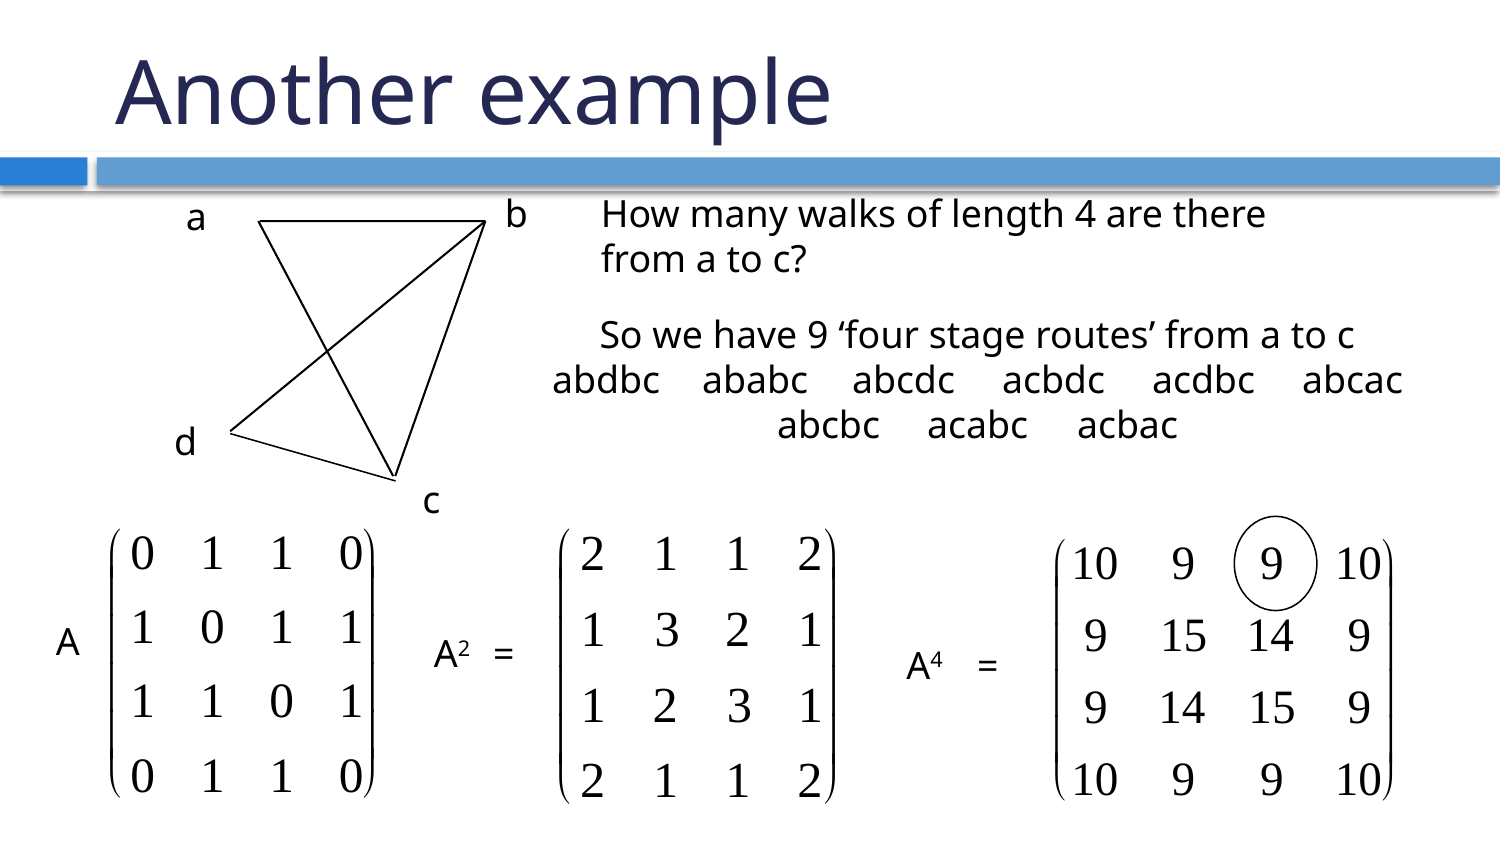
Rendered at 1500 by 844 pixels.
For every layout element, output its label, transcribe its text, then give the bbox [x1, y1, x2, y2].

text_box = [478, 622, 543, 683]
text_box A [41, 610, 94, 671]
text_box d [159, 410, 231, 470]
text_box = [962, 634, 1034, 695]
text_box So we have 9 ‘four stage routes’ from a to c abdbc ababc abcdc acbdc acdbc abcac abcbc acabc acbac [537, 303, 1418, 454]
text_box a [171, 185, 243, 246]
text_box [1250, 516, 1301, 526]
text_box How many walks of length 4 are there from a to c? [586, 182, 1293, 288]
text_box A2 [419, 622, 478, 683]
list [99, 516, 393, 818]
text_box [1044, 527, 1412, 820]
text_box c [407, 468, 479, 529]
text_box A4 [891, 634, 962, 695]
picture [548, 516, 857, 824]
title Another example [100, 28, 1438, 150]
text_box b [490, 182, 562, 243]
